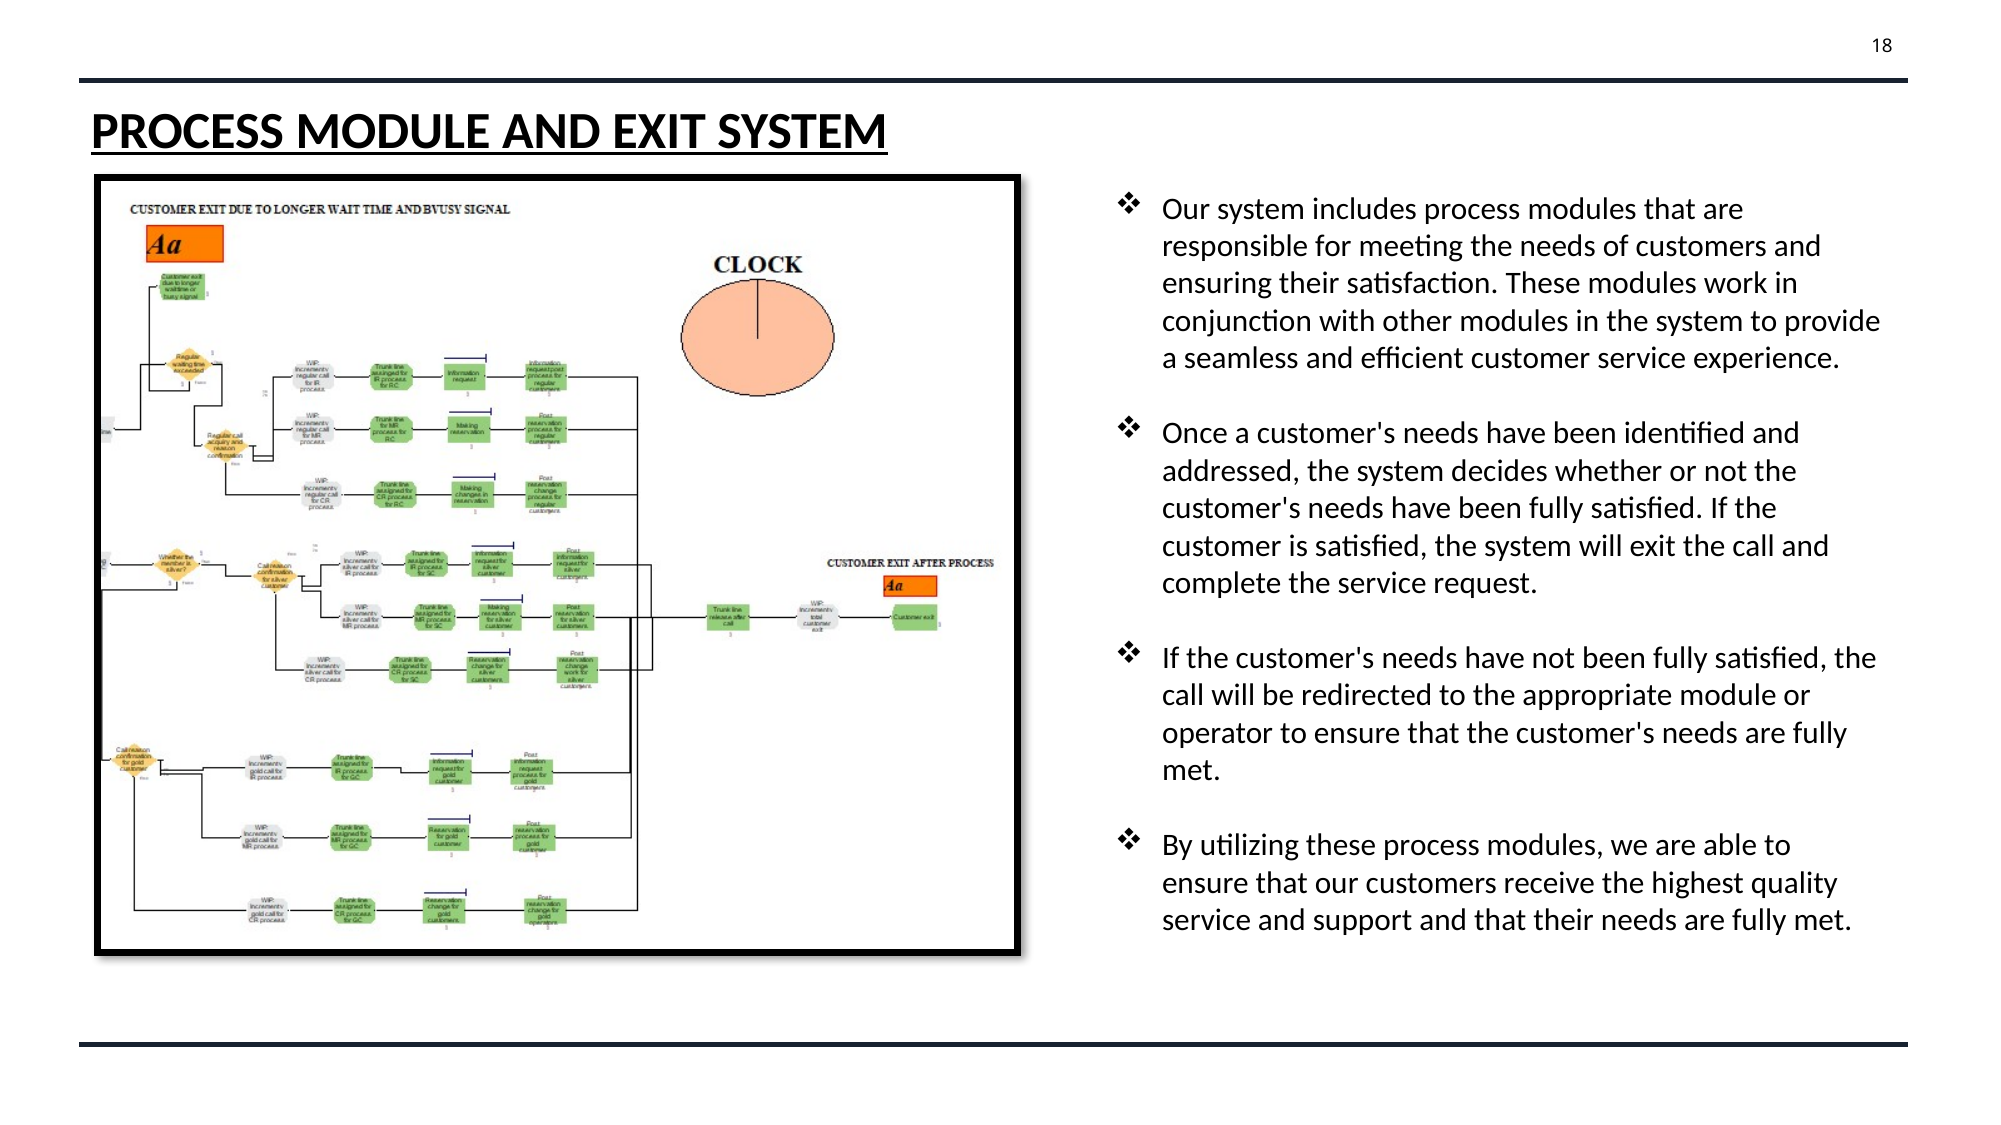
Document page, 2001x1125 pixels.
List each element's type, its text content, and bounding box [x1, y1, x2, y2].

picture [100, 180, 1015, 950]
slide_number 18 [1802, 16, 1908, 77]
title PROCESS MODULE AND EXIT SYSTEM [76, 94, 1865, 161]
text_box Our system includes process modules that are responsible for meeting the needs of customers and ensuring their satisfaction. These modules work in conjunction with other modules in the system to provide a seamless and efficient customer service experience. Once a customer's needs have been identified and addressed, the system decides whether or not the customer's needs have been fully satisfied. If the customer is satisfied, the system will exit the call and complete the service request. If the customer's needs have not been fully satisfied, the call will be redirected to the appropriate module or operator to ensure that the customer's needs are fully met. By utilizing these process modules, we are able to ensure that our customers receive the highest quality service and support and that their needs are fully met. [1100, 180, 1900, 990]
